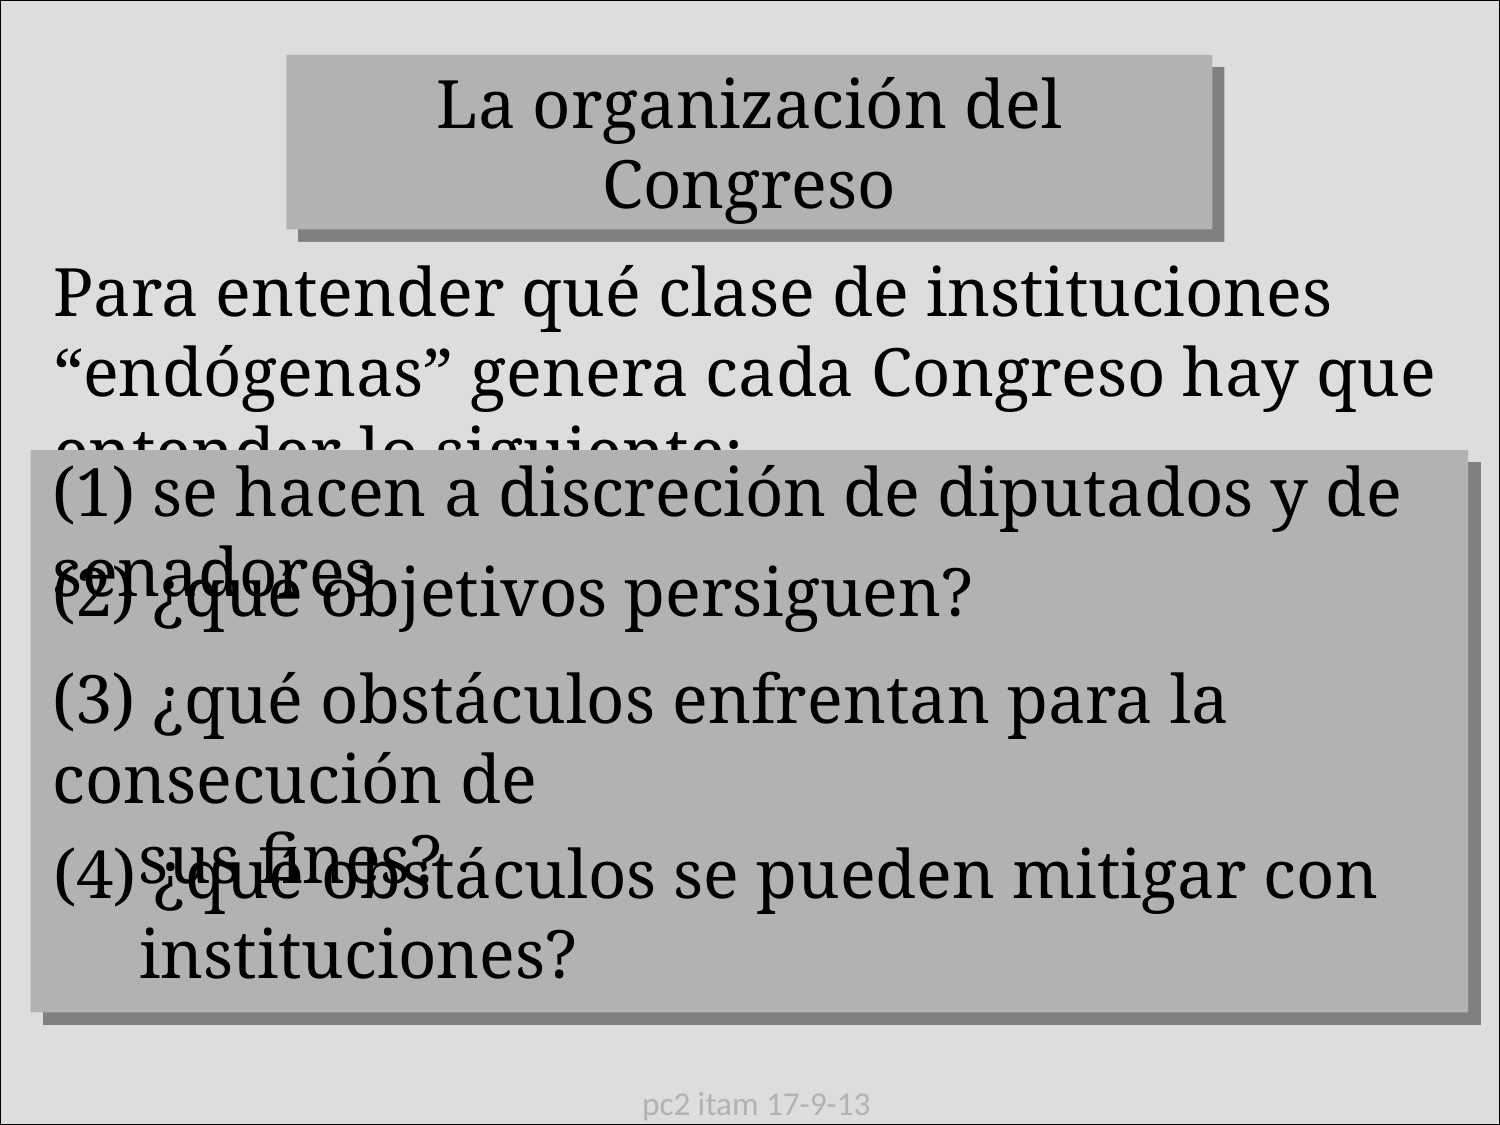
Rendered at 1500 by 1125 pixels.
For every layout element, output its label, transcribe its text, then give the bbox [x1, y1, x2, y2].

text_box (1) se hacen a discreción de diputados y de senadores [37, 442, 1462, 542]
text_box (2) ¿qué objetivos persiguen? [37, 542, 1462, 638]
text_box [30, 450, 1469, 1013]
text_box (4) ¿qué obstáculos se pueden mitigar con instituciones? [38, 824, 1463, 1000]
text_box Para entender qué clase de instituciones “endógenas” genera cada Congreso hay que entender lo siguiente: [38, 242, 1463, 450]
text_box (3) ¿qué obstáculos enfrentan para la consecución de sus fines? [37, 649, 1462, 905]
text_box La organización del Congreso [286, 54, 1213, 230]
